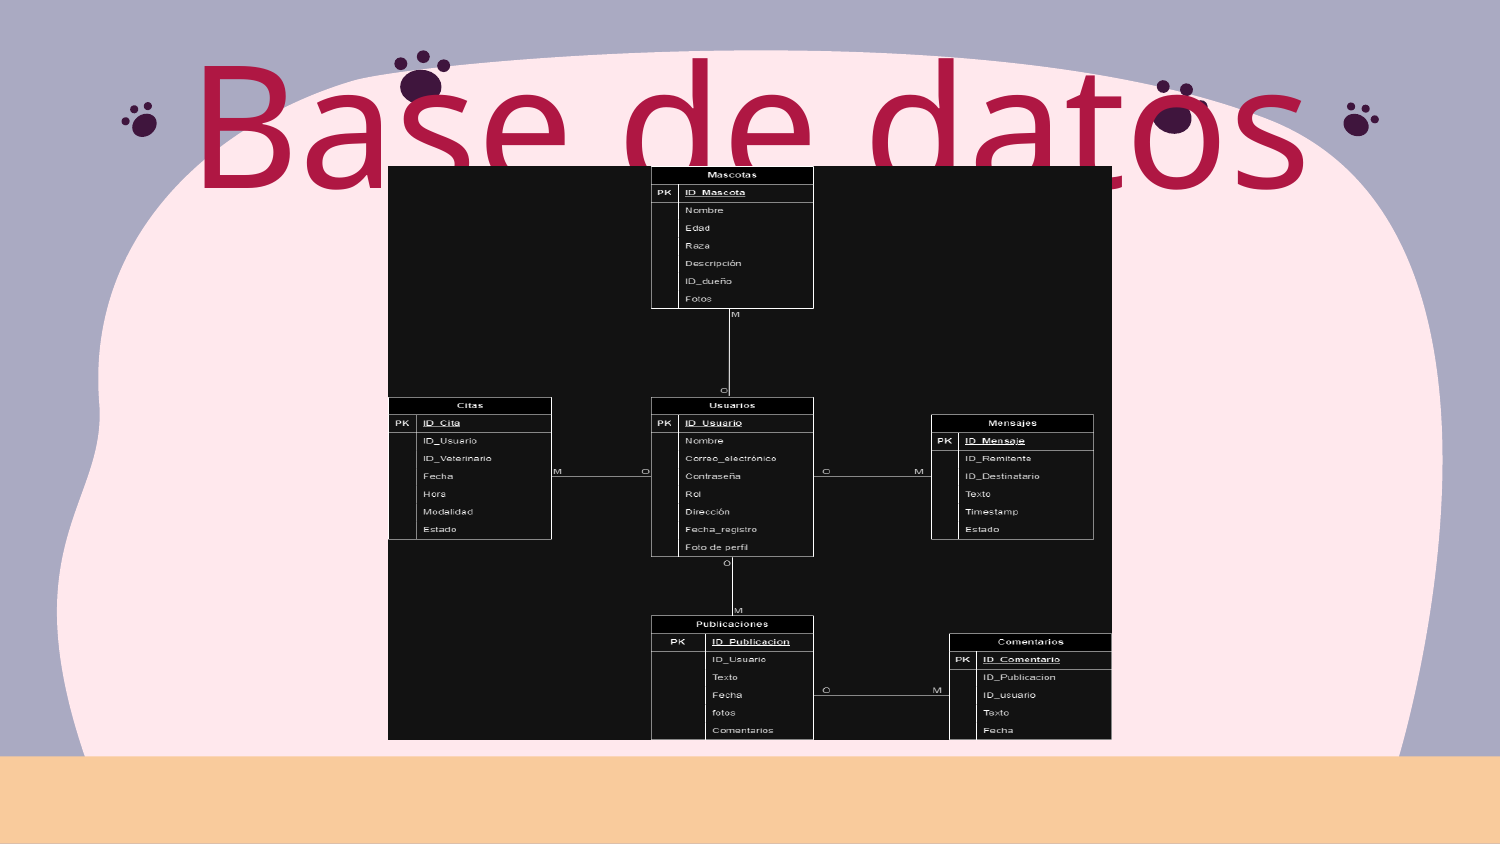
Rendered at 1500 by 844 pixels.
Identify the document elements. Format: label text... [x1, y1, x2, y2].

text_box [123, 102, 160, 138]
title Base de datos [118, 72, 1382, 167]
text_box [1341, 102, 1378, 138]
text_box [1148, 80, 1205, 135]
picture [388, 166, 1112, 741]
